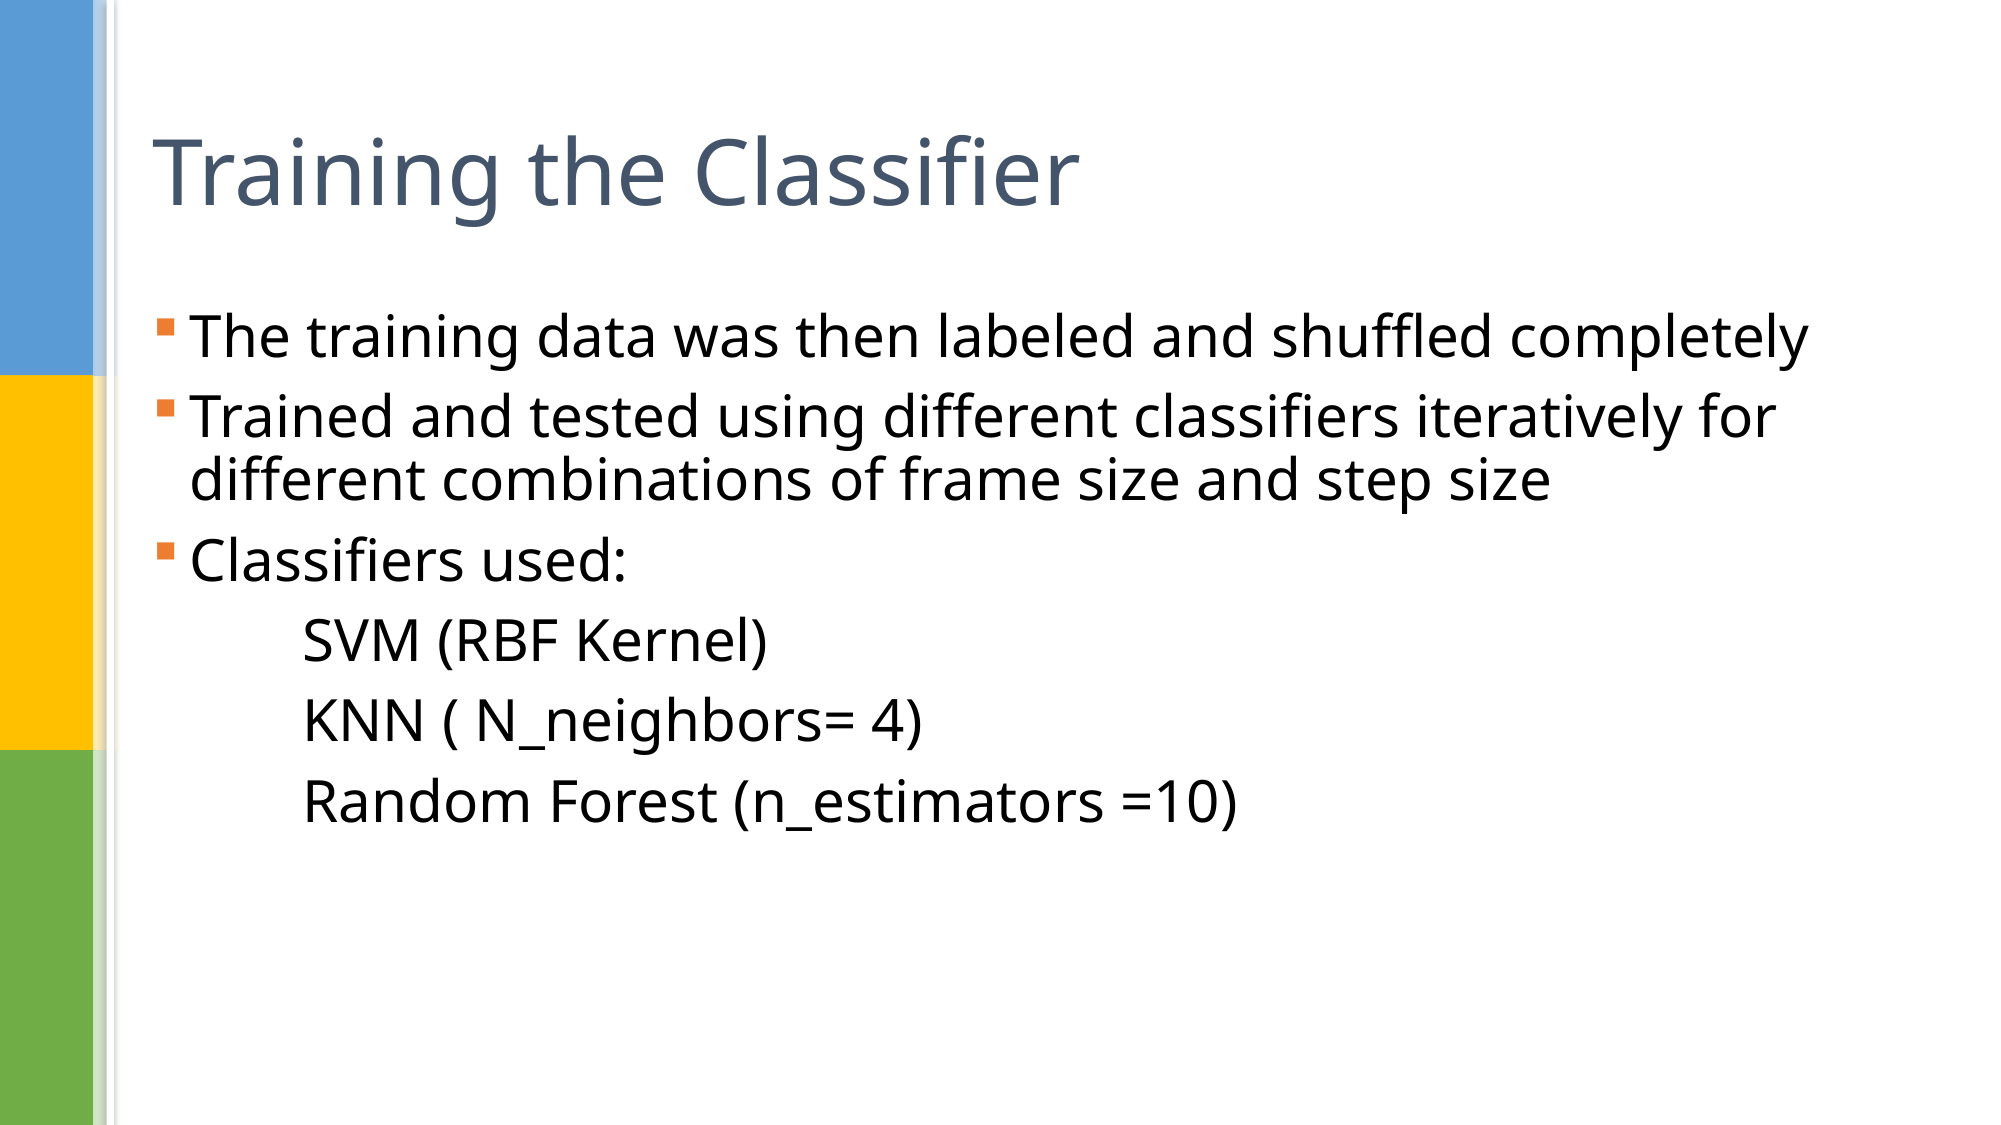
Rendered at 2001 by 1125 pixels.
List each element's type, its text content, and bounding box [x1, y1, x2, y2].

title Training the Classifier [137, 59, 1863, 278]
list The training data was then labeled and shuffled completely Trained and tested using different classifiers iteratively for different combinations of frame size and step size Classifiers used: SVM (RBF Kernel) KNN ( N_neighbors= 4) Random Forest (n_estimators =10) [137, 299, 1863, 1014]
